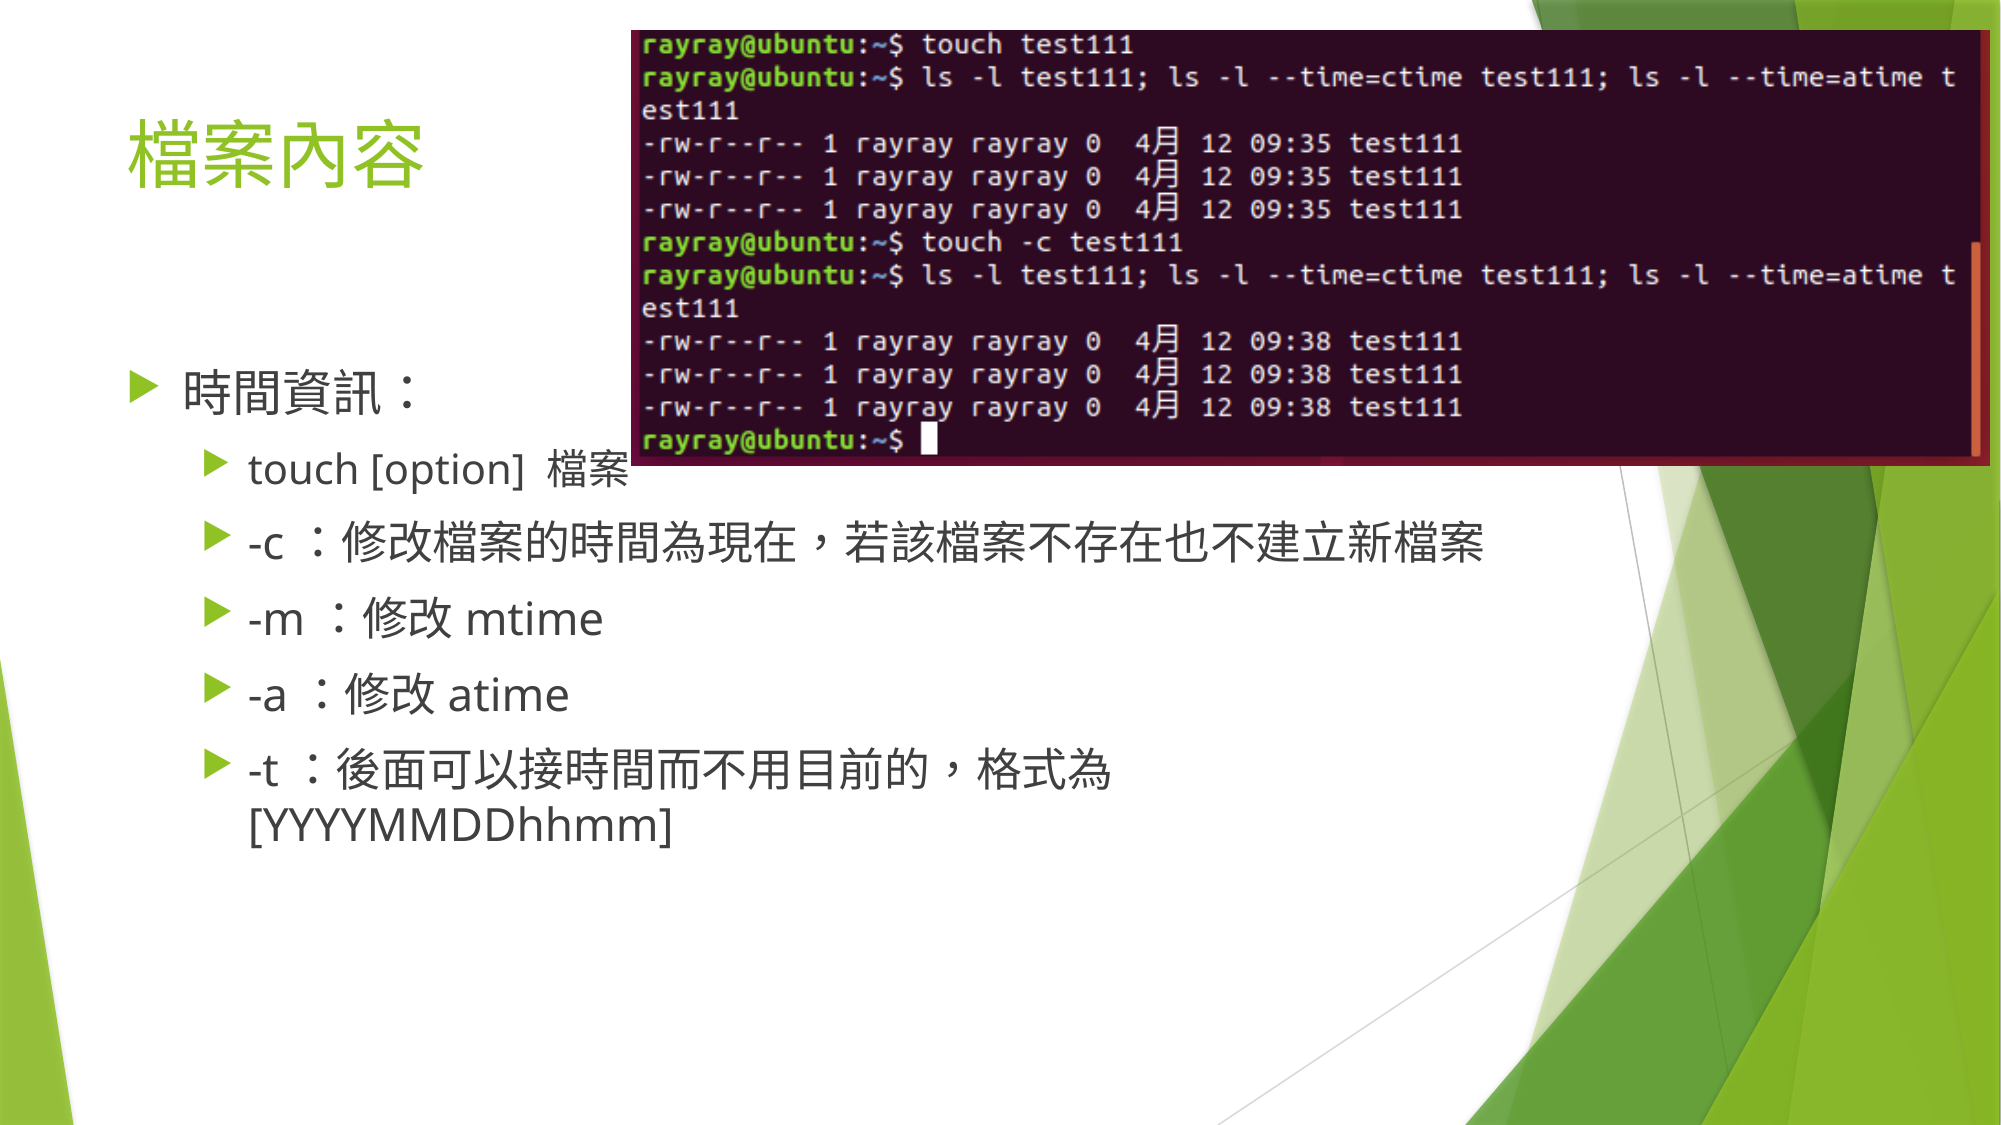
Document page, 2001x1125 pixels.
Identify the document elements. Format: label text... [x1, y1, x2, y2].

title 檔案內容 [111, 99, 625, 317]
list 時間資訊： touch [option] 檔案 -c：修改檔案的時間為現在，若該檔案不存在也不建立新檔案 -m：修改mtime -a：修改atime -t：後面可以接時間而不用目前的，格式為[YYYYMMDDhhmm] [111, 354, 1522, 992]
picture [630, 30, 1990, 466]
